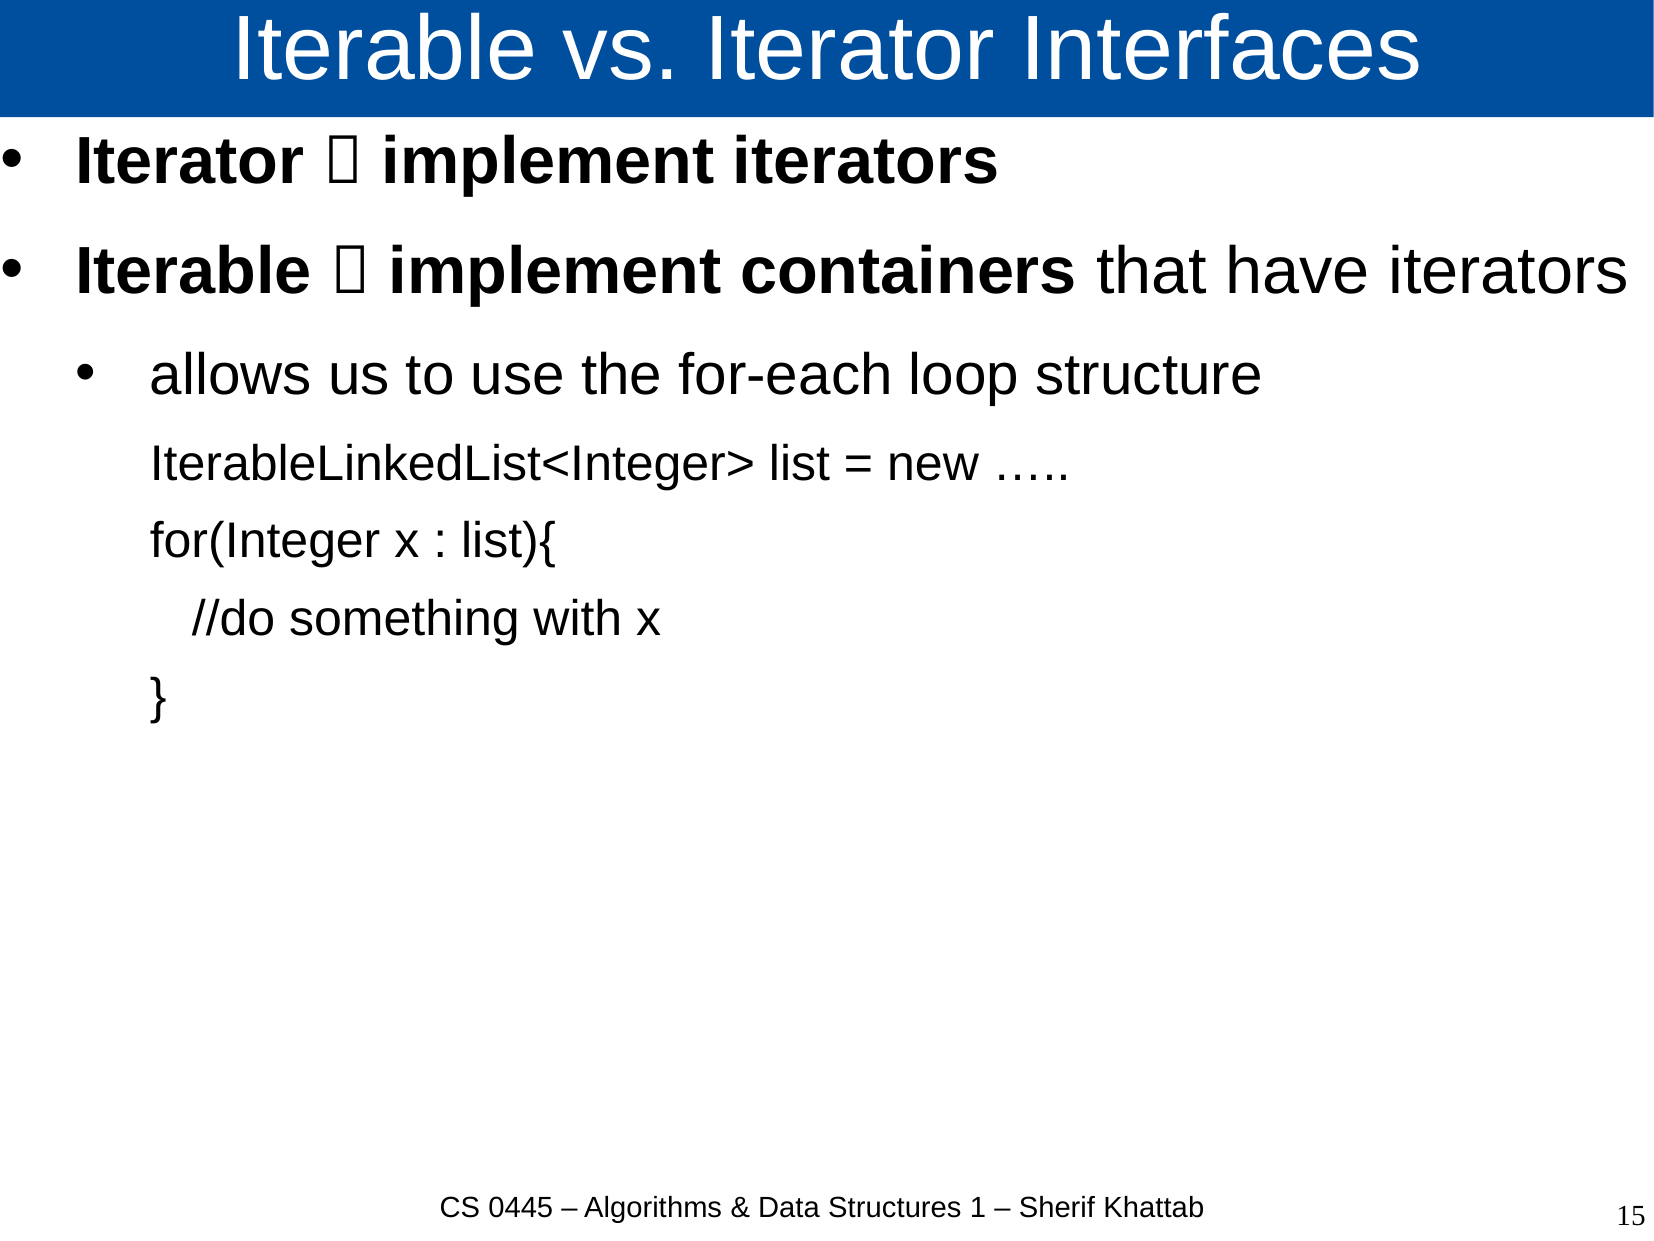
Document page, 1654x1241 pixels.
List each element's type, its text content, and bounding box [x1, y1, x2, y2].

title Iterable vs. Iterator Interfaces [0, 0, 1654, 117]
slide_number 15 [1265, 1198, 1647, 1241]
footer CS 0445 – Algorithms & Data Structures 1 – Sherif Khattab [407, 1190, 1238, 1241]
list Iterator  implement iterators Iterable  implement containers that have iterators allows us to use the for-each loop structure IterableLinkedList<Integer> list = new ….. for(Integer x : list){ //do something with x } [0, 117, 1654, 1195]
